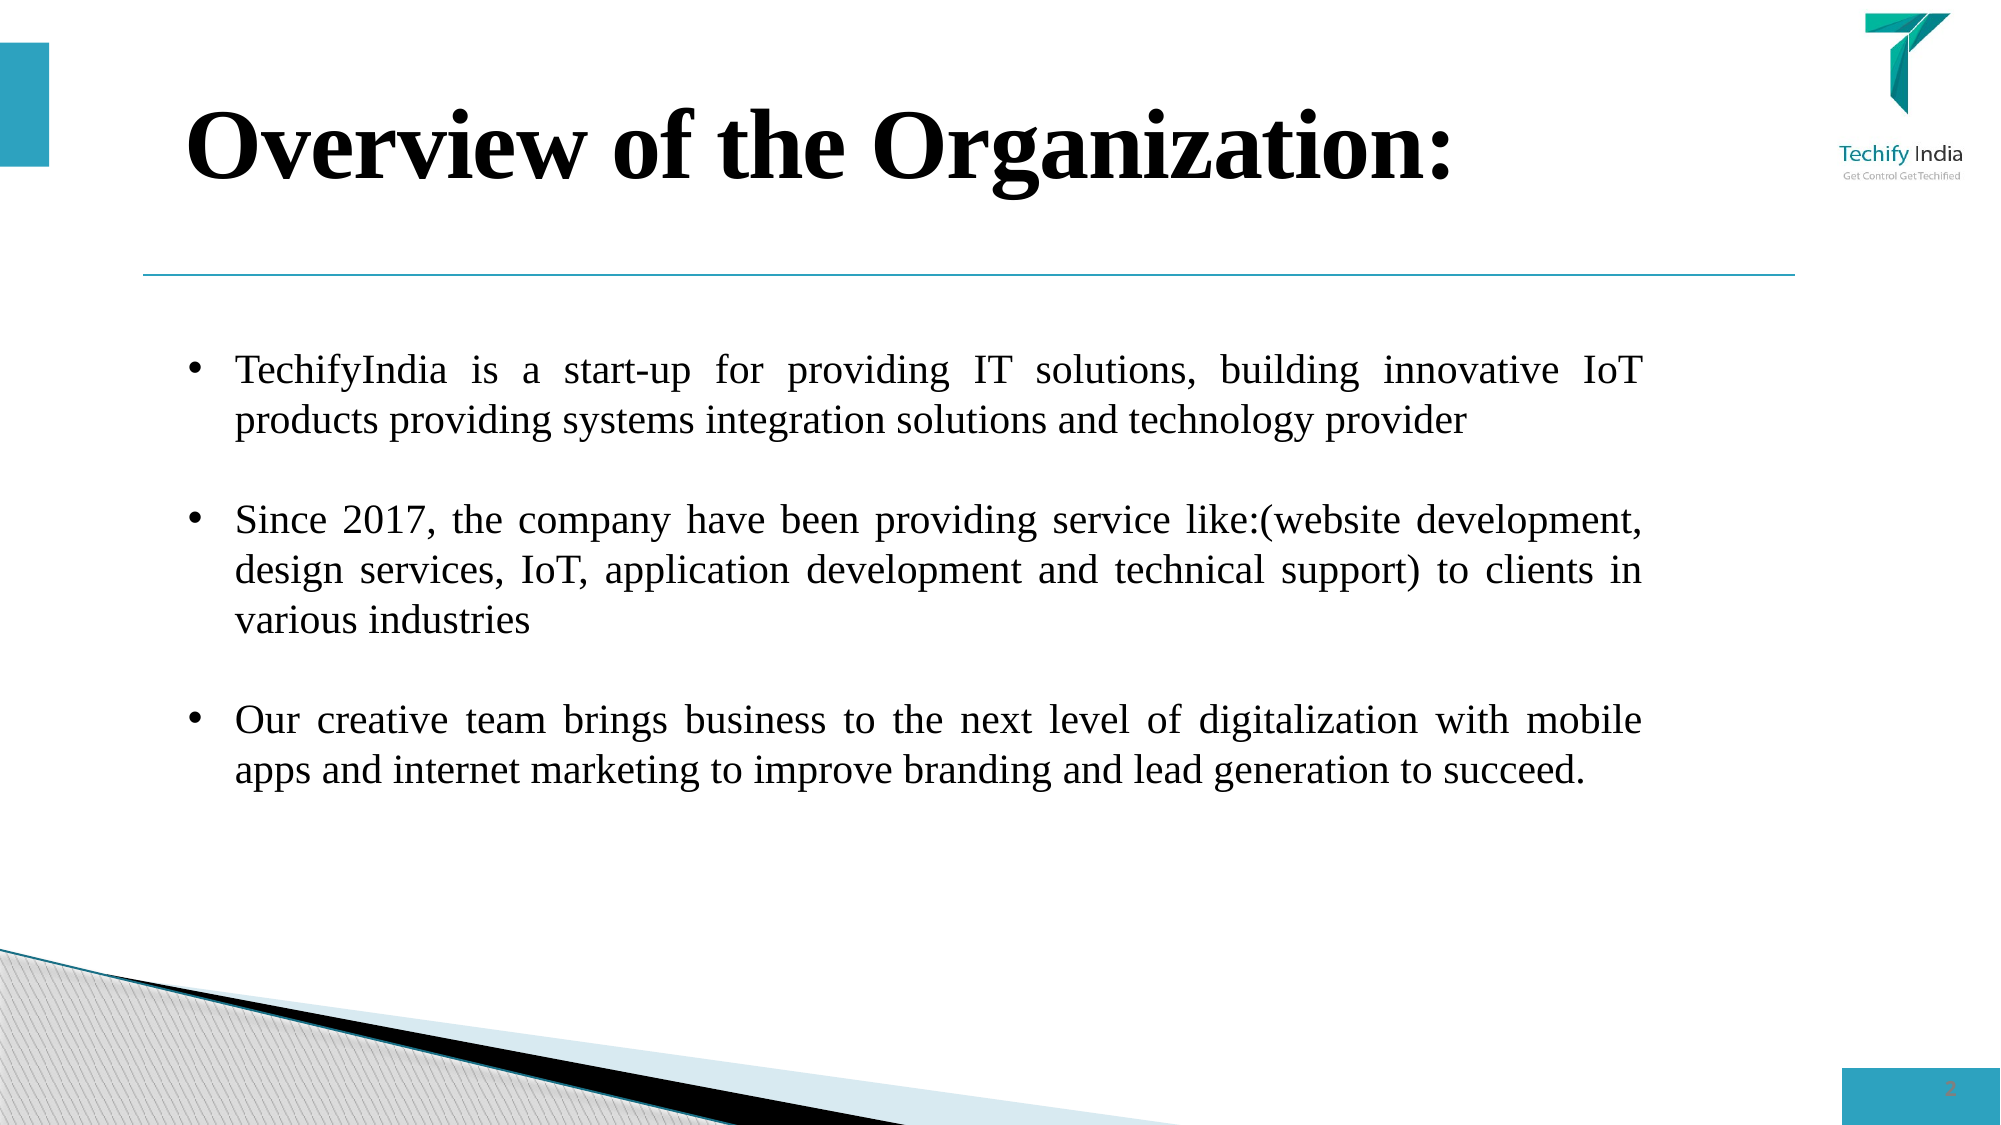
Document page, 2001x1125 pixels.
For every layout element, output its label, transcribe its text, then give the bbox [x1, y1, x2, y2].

picture [1795, 0, 2000, 190]
slide_number 2 [1891, 1051, 1972, 1112]
title Overview of the Organization: [147, 45, 1948, 233]
text_box TechifyIndia is a start-up for providing IT solutions, building innovative IoT products providing systems integration solutions and technology provider Since 2017, the company have been providing service like:(website development, design services, IoT, application development and technical support) to clients in various industries Our creative team brings business to the next level of digitalization with mobile apps and internet marketing to improve branding and lead generation to succeed. [173, 289, 1659, 850]
